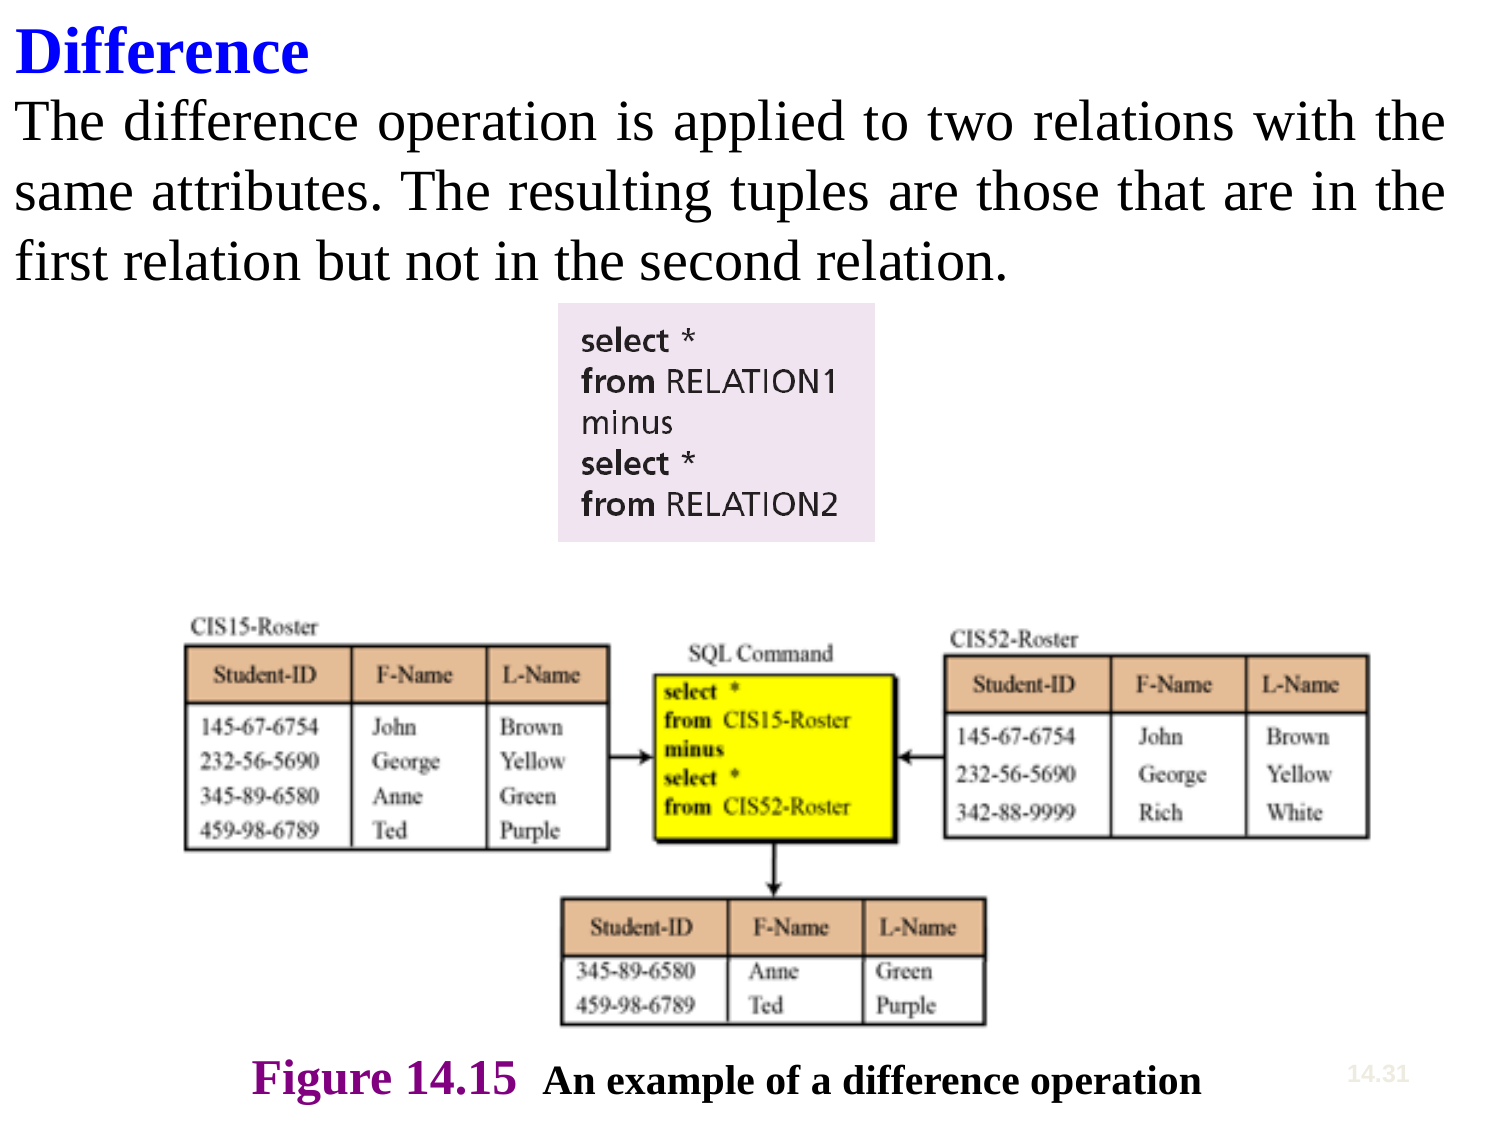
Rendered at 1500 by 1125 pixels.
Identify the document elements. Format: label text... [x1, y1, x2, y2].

text_box Figure 14.15 An example of a difference operation [236, 1051, 1218, 1113]
slide_number 14.31 [1218, 1051, 1425, 1103]
picture [162, 594, 1436, 1043]
text_box Difference [0, 0, 326, 75]
picture [535, 287, 876, 542]
text_box The difference operation is applied to two relations with the same attributes. The resulting tuples are those that are in the first relation but not in the second relation. [0, 75, 1463, 300]
